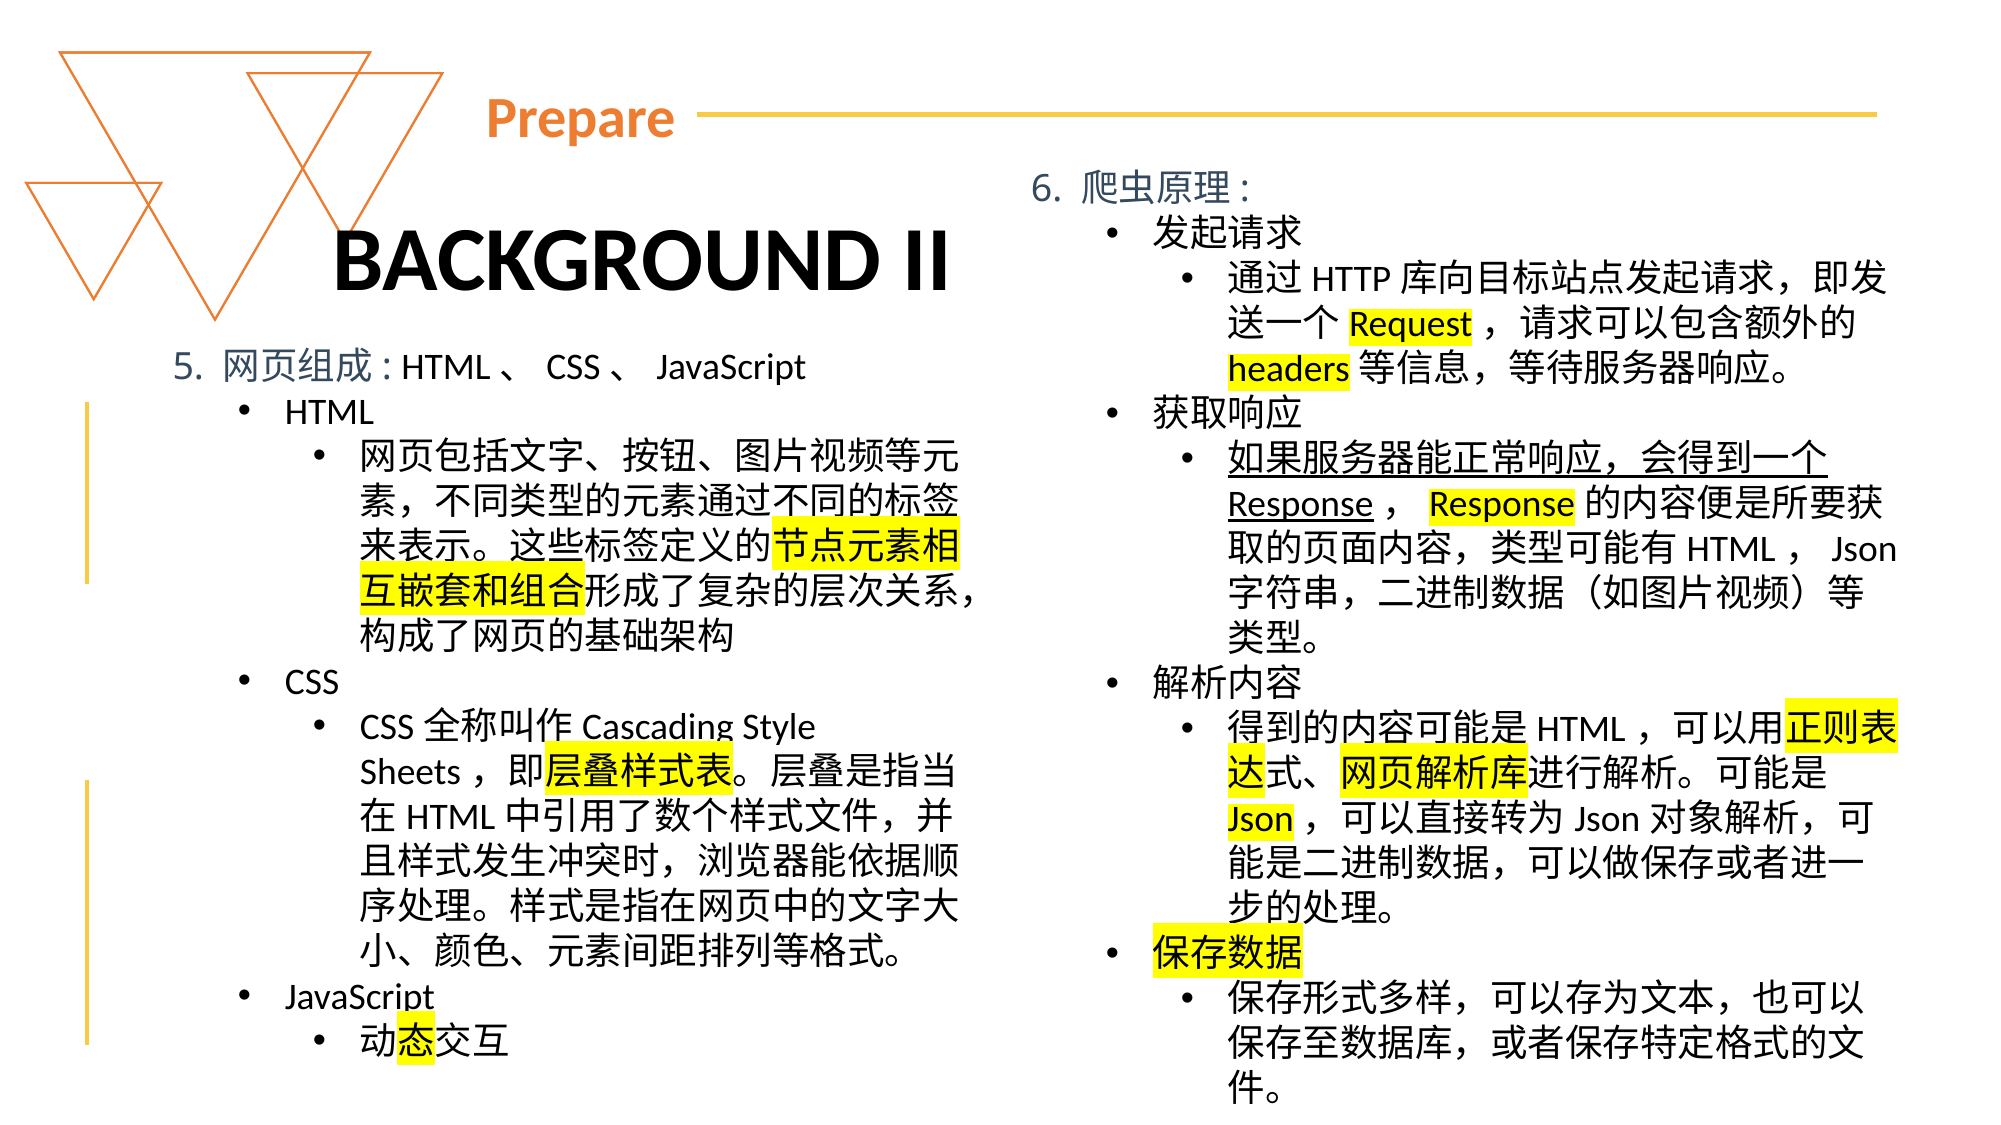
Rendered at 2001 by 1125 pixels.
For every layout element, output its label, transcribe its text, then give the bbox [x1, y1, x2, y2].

text_box Prepare [471, 71, 1325, 157]
text_box [245, 72, 445, 196]
text_box 5. 网页组成: HTML、CSS、JavaScript HTML 网页包括文字、按钮、图片视频等元素，不同类型的元素通过不同的标签来表示。这些标签定义的节点元素相互嵌套和组合形成了复杂的层次关系，构成了网页的基础架构 CSS CSS全称叫作Cascading Style Sheets，即层叠样式表。层叠是指当在HTML中引用了数个样式文件，并且样式发生冲突时，浏览器能依据顺序处理。样式是指在网页中的文字大小、颜色、元素间距排列等格式。 JavaScript 动态交互 [148, 334, 988, 1115]
text_box [58, 51, 372, 322]
text_box [24, 181, 164, 302]
text_box 6. 爬虫原理: 发起请求 通过HTTP库向目标站点发起请求，即发送一个Request，请求可以包含额外的headers等信息，等待服务器响应。 获取响应 如果服务器能正常响应，会得到一个Response，Response的内容便是所要获取的页面内容，类型可能有HTML，Json字符串，二进制数据（如图片视频）等类型。 解析内容 得到的内容可能是HTML，可以用正则表达式、网页解析库进行解析。可能是Json，可以直接转为Json对象解析，可能是二进制数据，可以做保存或者进一步的处理。 保存数据 保存形式多样，可以存为文本，也可以保存至数据库，或者保存特定格式的文件。 [1016, 157, 1913, 1117]
text_box BACKGROUND II [317, 191, 967, 316]
